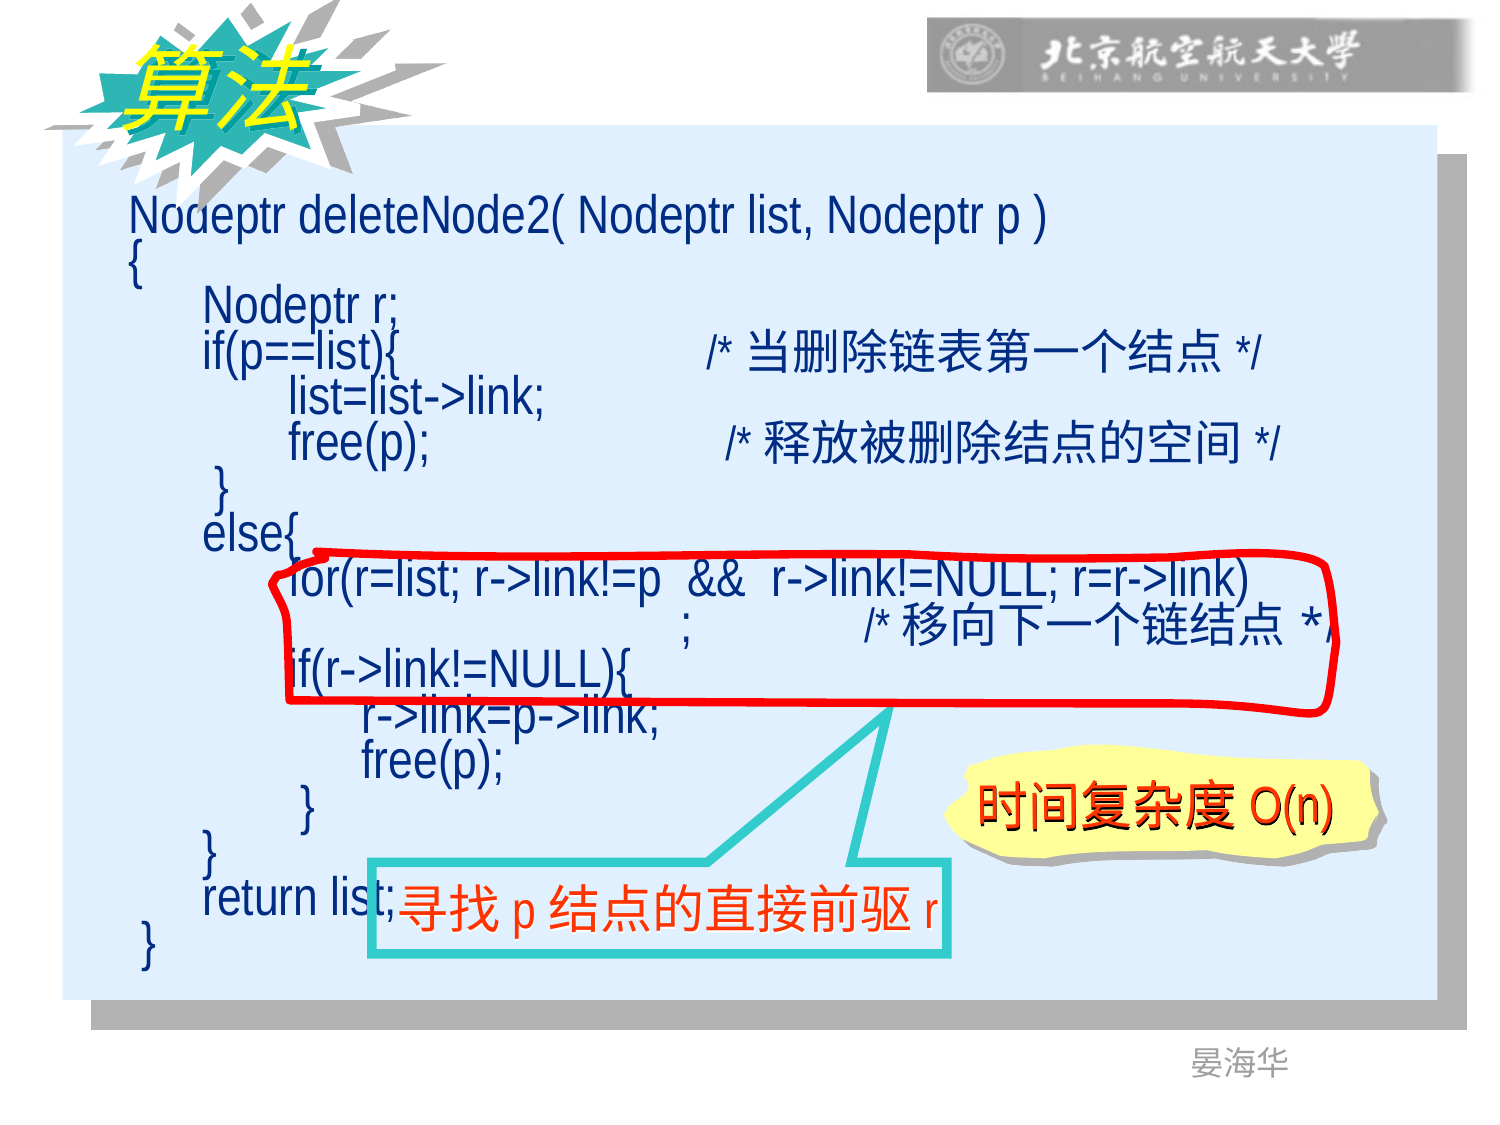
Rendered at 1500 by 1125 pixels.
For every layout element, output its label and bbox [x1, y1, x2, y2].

text_box [271, 543, 1348, 955]
text_box [56, 5, 394, 193]
text_box [943, 739, 1448, 859]
picture [927, 0, 1500, 102]
text_box [51, 124, 1438, 1001]
